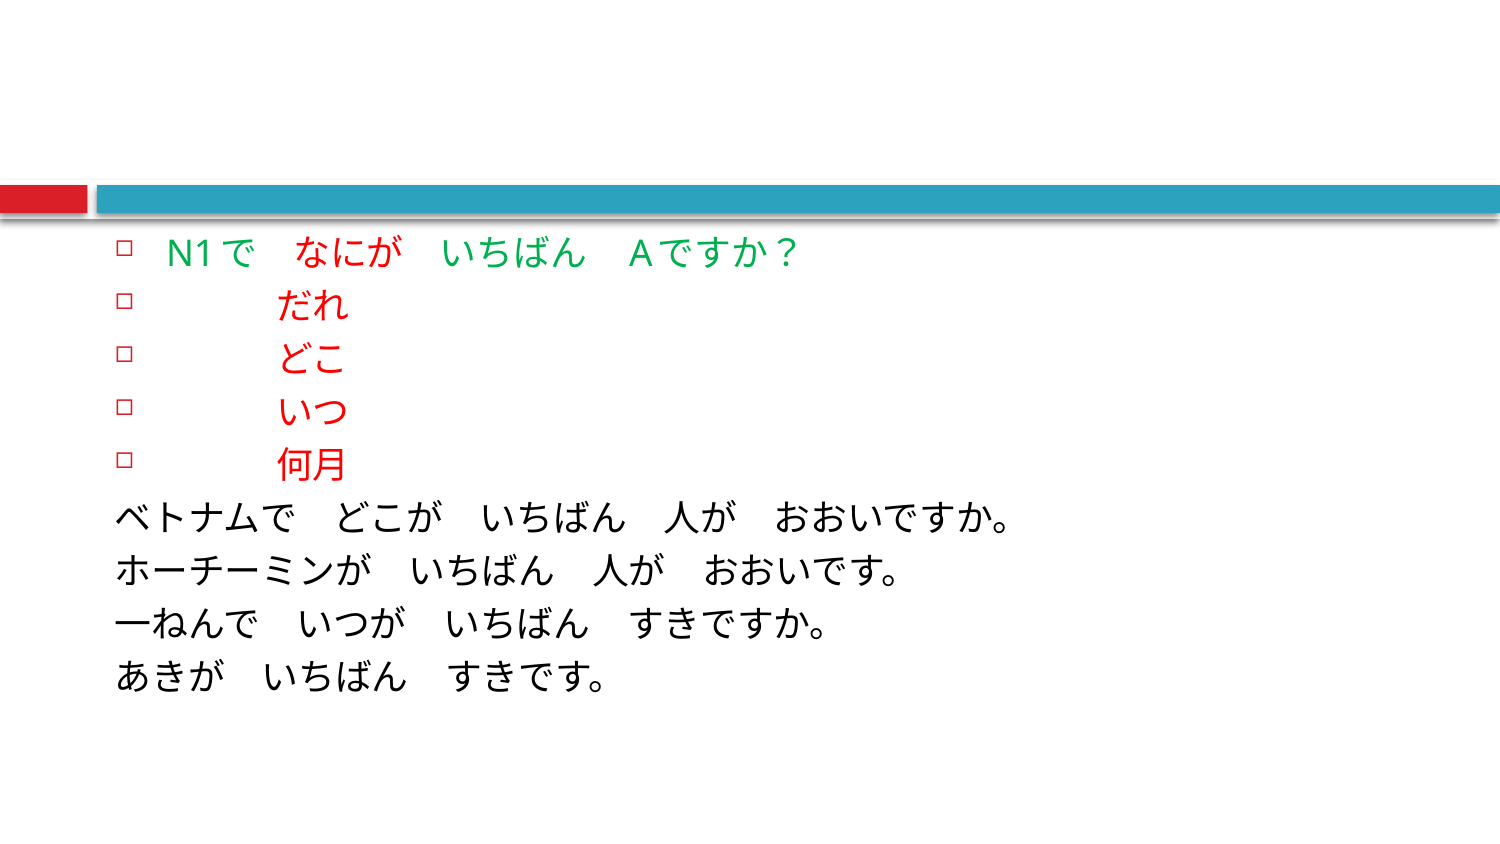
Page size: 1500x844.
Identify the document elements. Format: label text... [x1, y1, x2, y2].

list N1で なにが いちばん Aですか？ だれ どこ いつ 何月 ベトナムで どこが いちばん 人が おおいですか。 ホーチーミンが いちばん 人が おおいです。 一ねんで いつが いちばん すきですか。 あきが いちばん すきです。 [99, 221, 1463, 759]
